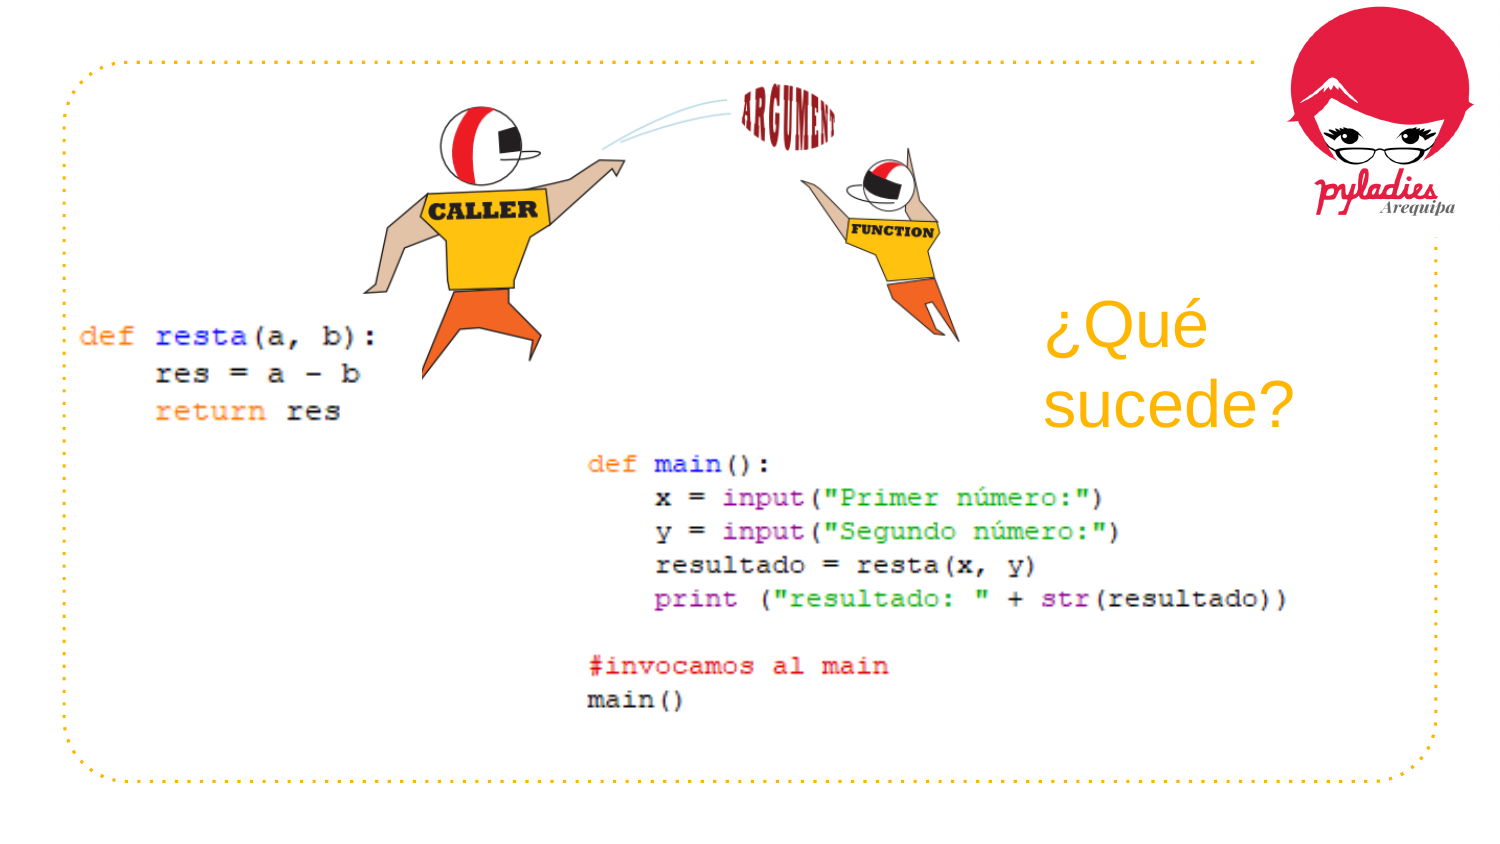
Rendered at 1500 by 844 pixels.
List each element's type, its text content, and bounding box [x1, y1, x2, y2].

picture [72, 78, 972, 445]
picture [1263, 0, 1500, 237]
text_box ¿Qué sucede? [1028, 263, 1470, 457]
picture [582, 443, 1309, 729]
